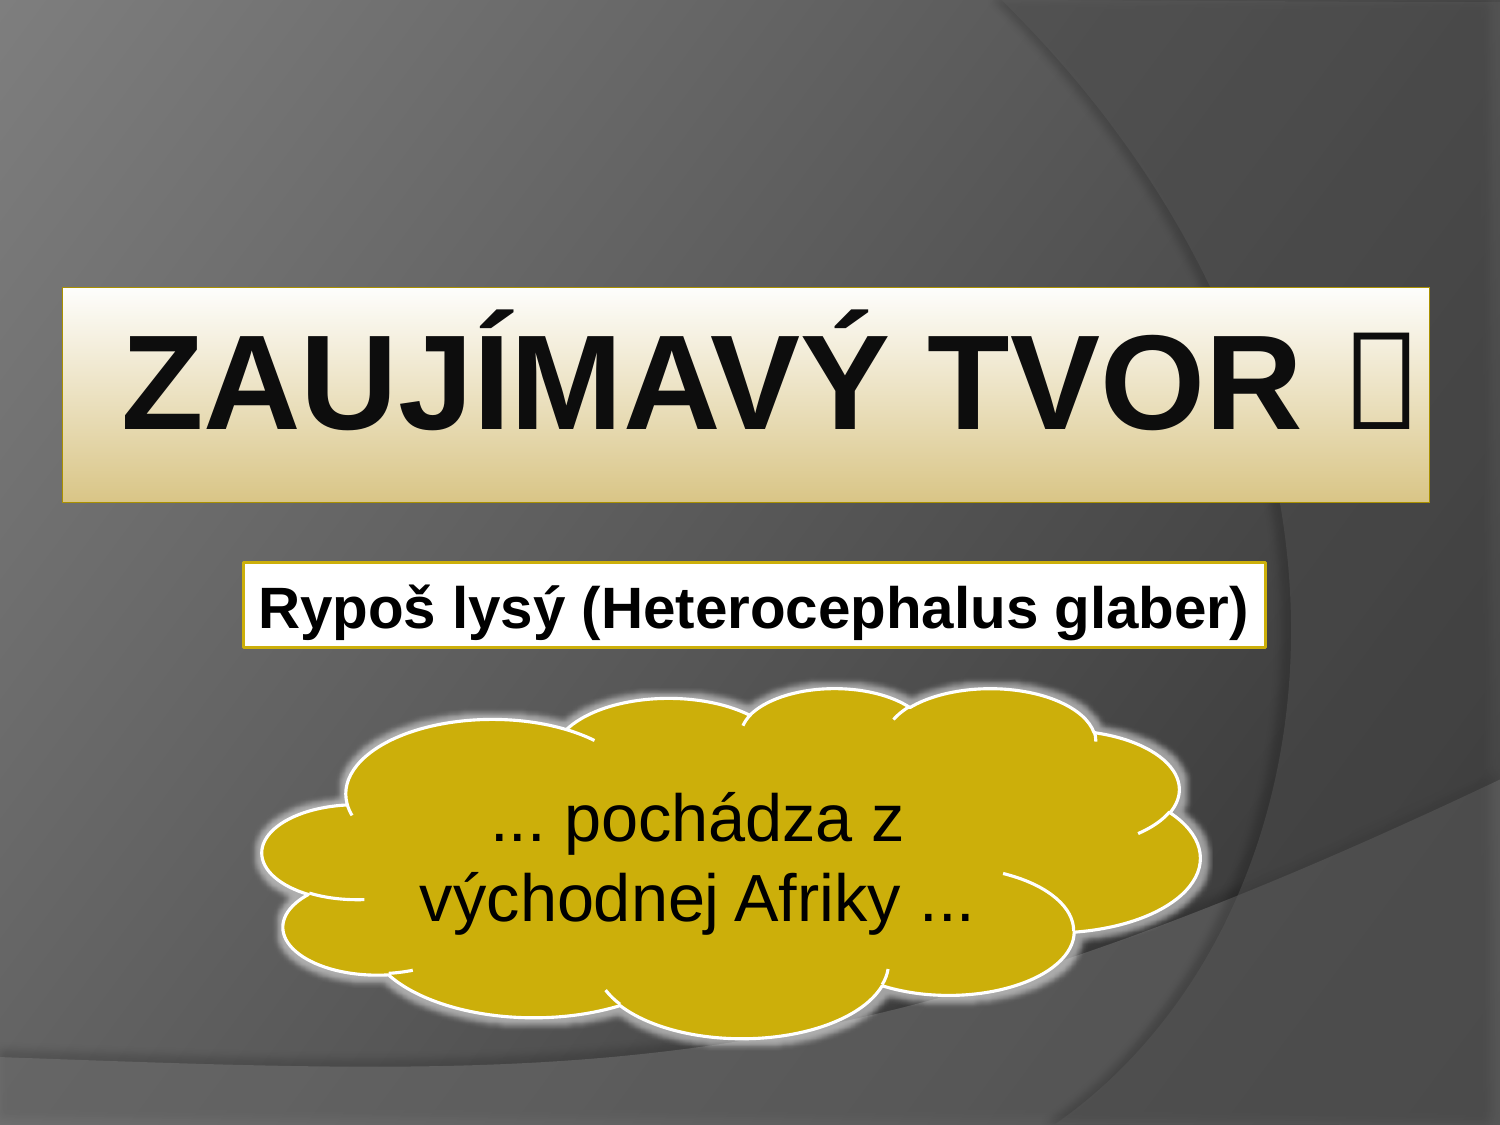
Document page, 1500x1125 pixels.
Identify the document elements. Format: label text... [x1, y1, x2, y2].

text_box Rypoš lysý (Heterocephalus glaber) [242, 561, 1267, 649]
text_box ... pochádza z východnej Afriky ... [260, 687, 1202, 1041]
title Zaujímavý tvor  [62, 287, 1430, 503]
